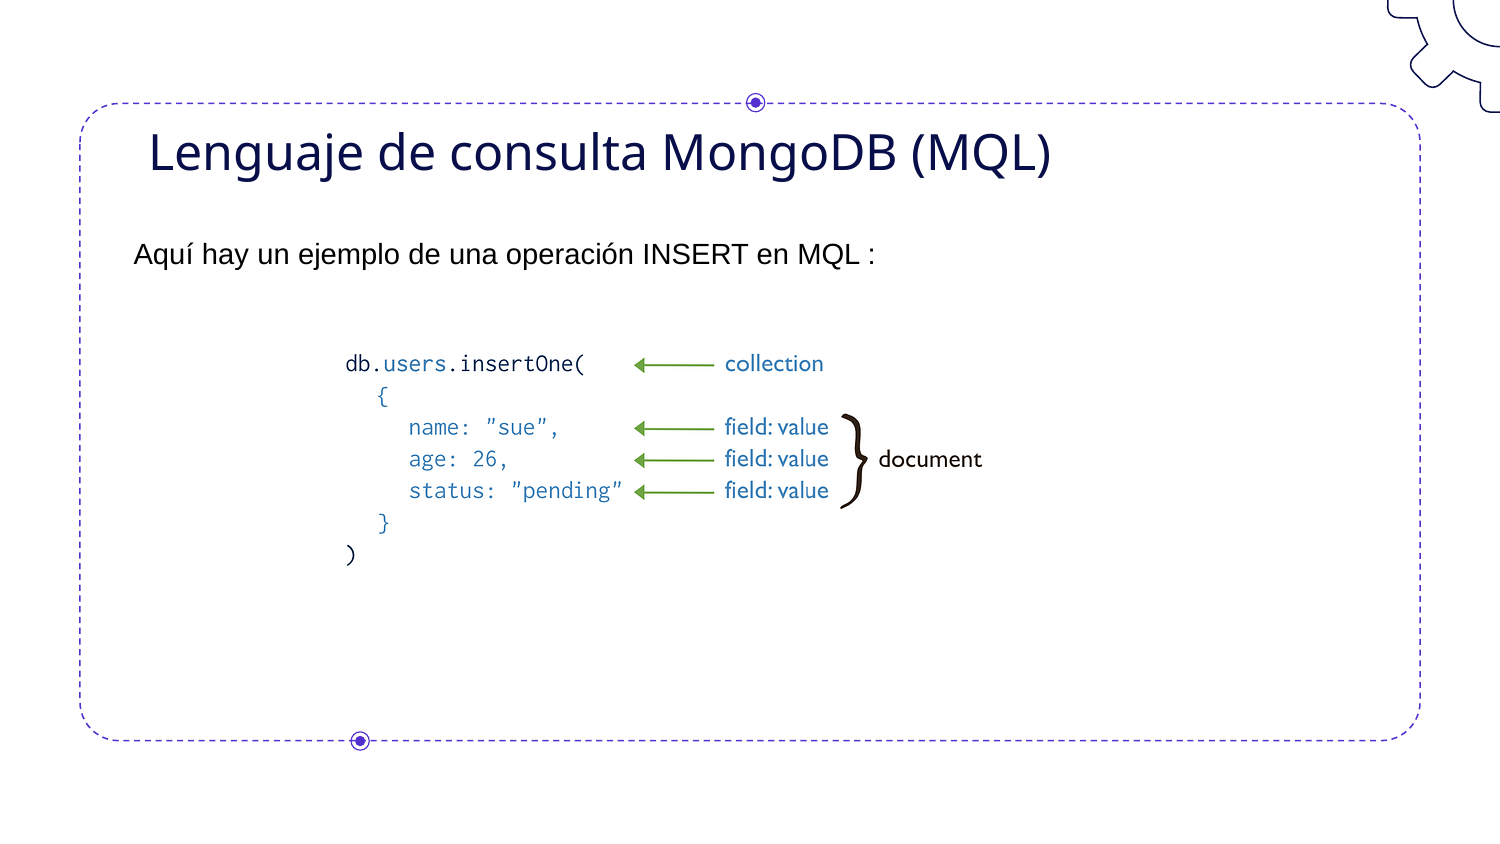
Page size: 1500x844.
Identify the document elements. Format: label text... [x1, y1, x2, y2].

text_box Aquí hay un ejemplo de una operación INSERT en MQL : [118, 228, 1118, 314]
picture [342, 346, 1039, 574]
title Lenguaje de consulta MongoDB (MQL) [133, 0, 1482, 196]
